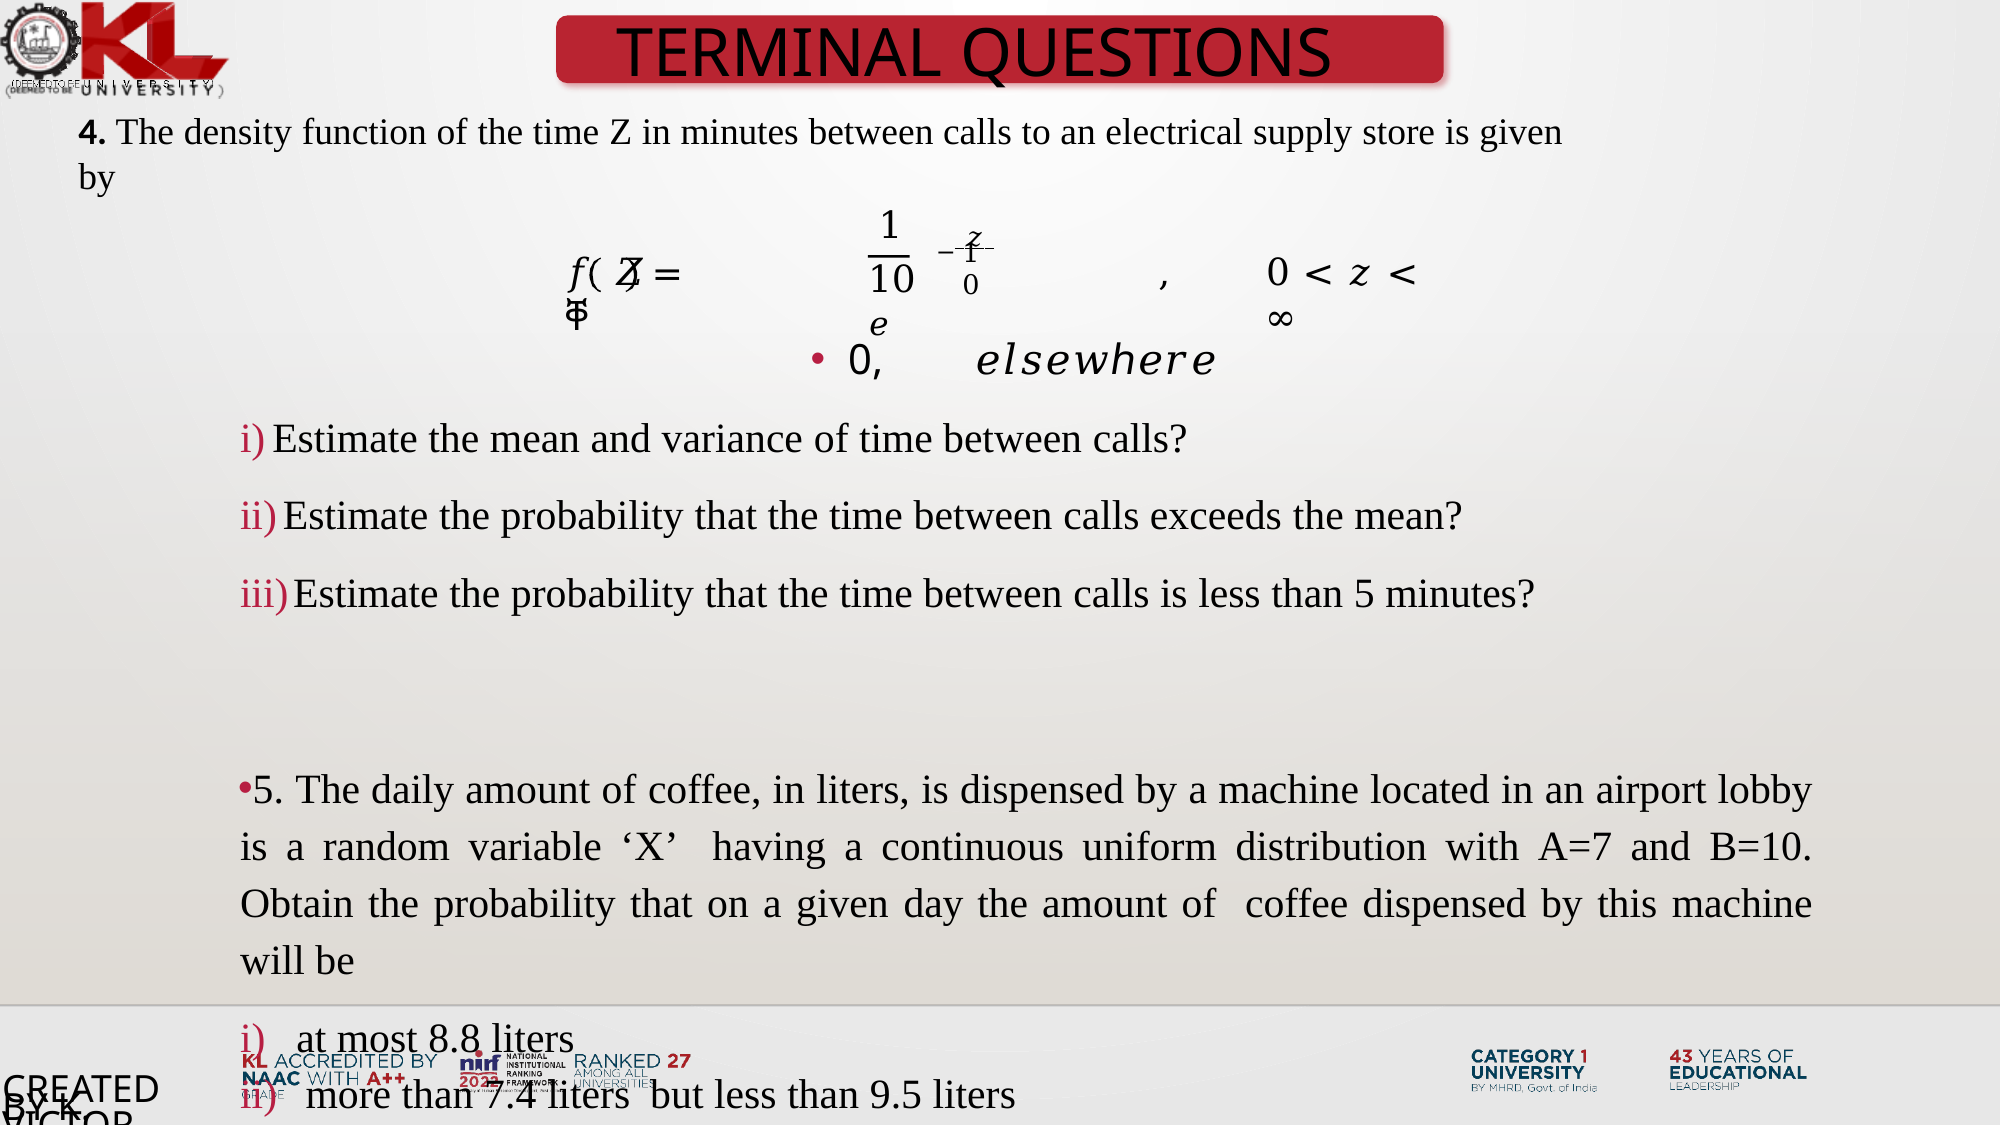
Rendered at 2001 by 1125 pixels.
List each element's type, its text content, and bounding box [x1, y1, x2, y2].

picture [0, 0, 327, 99]
text_box 1 [876, 199, 902, 247]
list 0, 𝑒𝑙𝑠𝑒𝑤ℎ𝑒𝑟𝑒 Estimate the mean and variance of time between calls? Estimate the probability that the time between calls exceeds the mean? Estimate the probability that the time between calls is less than 5 minutes? 5. The daily amount of coffee, in liters, is dispensed by a machine located in an airport lobby is a random variable ‘X’ having a continuous uniform distribution with A=7 and B=10. Obtain the probability that on a given day the amount of coffee dispensed by this machine will be at most 8.8 liters more than 7.4 liters but less than 9.5 liters At least 8.5 liters [238, 330, 1814, 1125]
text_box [551, 0, 1457, 122]
title TERMINAL QUESTIONS [1457, 7, 2000, 198]
text_box , [1156, 245, 1169, 293]
text_box 4. The density function of the time Z in minutes between calls to an electrical supply store is given by [76, 105, 1608, 198]
text_box 𝑓 𝑍 = ቐ [562, 245, 714, 338]
text_box 10 [960, 232, 997, 301]
text_box − 𝑧 [930, 203, 1001, 264]
text_box 10 𝑒 [861, 252, 941, 368]
footer CREATED BY K. VICTOR BABU [0, 1091, 200, 1125]
text_box 0 < 𝑧 < ∞ [1264, 245, 1438, 338]
